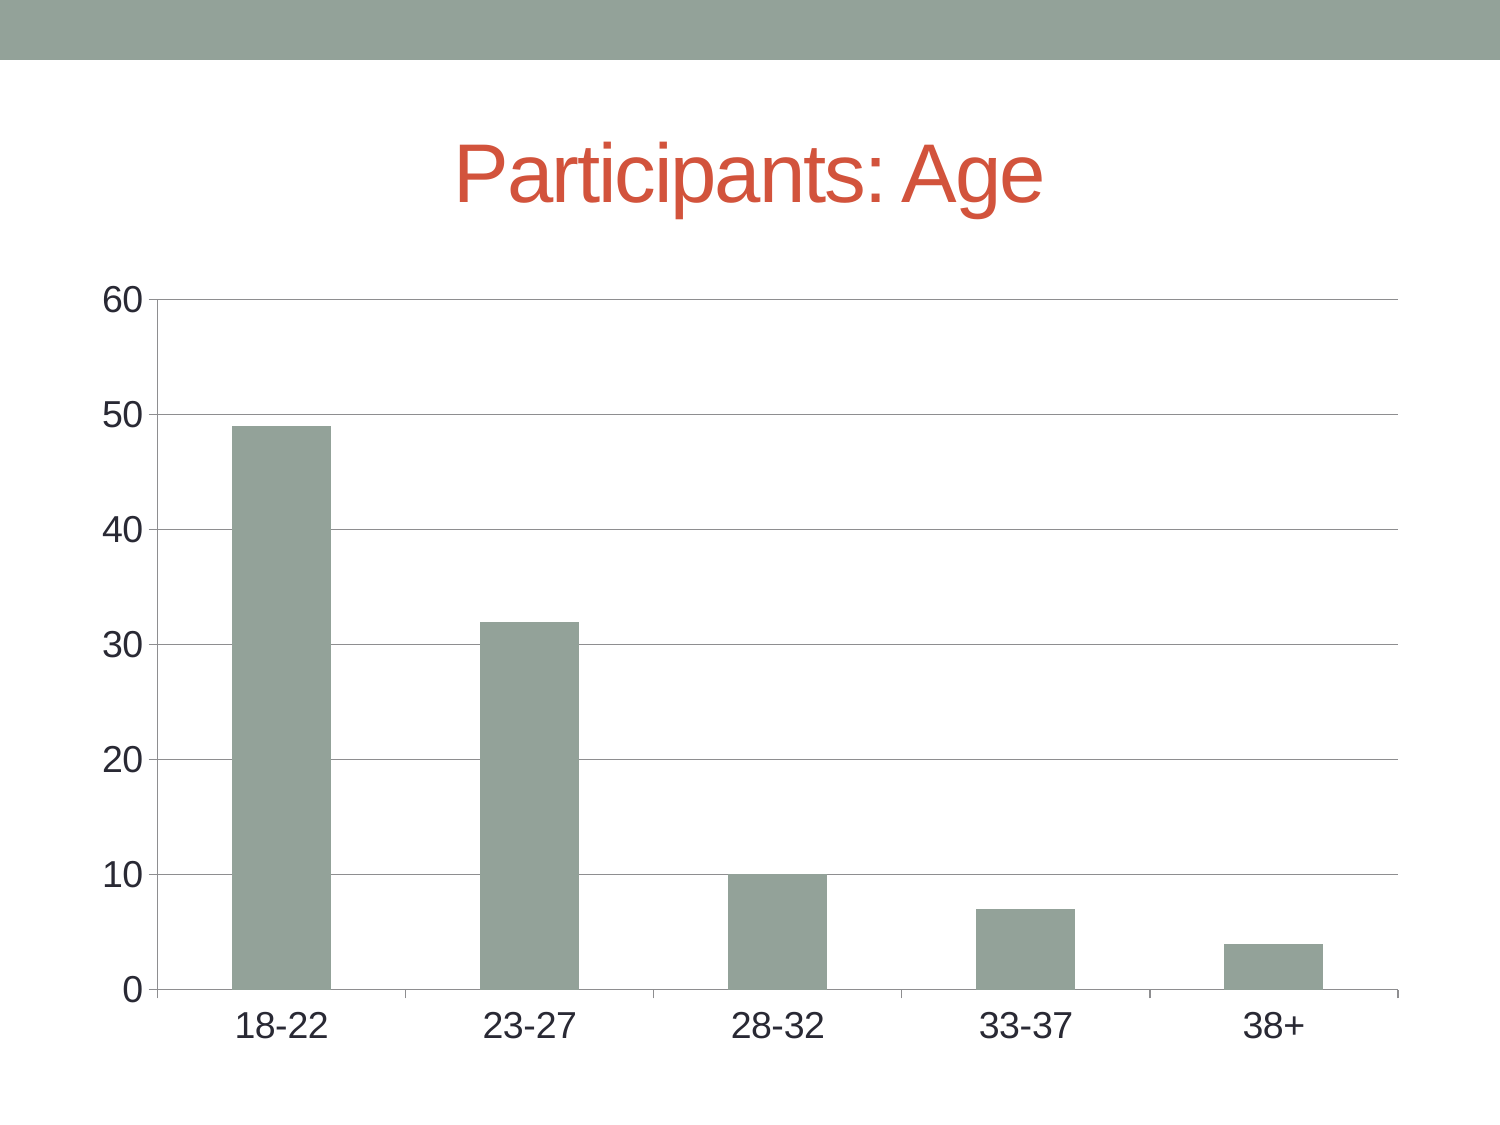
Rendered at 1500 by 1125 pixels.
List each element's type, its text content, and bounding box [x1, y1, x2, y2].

chart [74, 262, 1426, 1063]
title Participants: Age [75, 87, 1425, 250]
